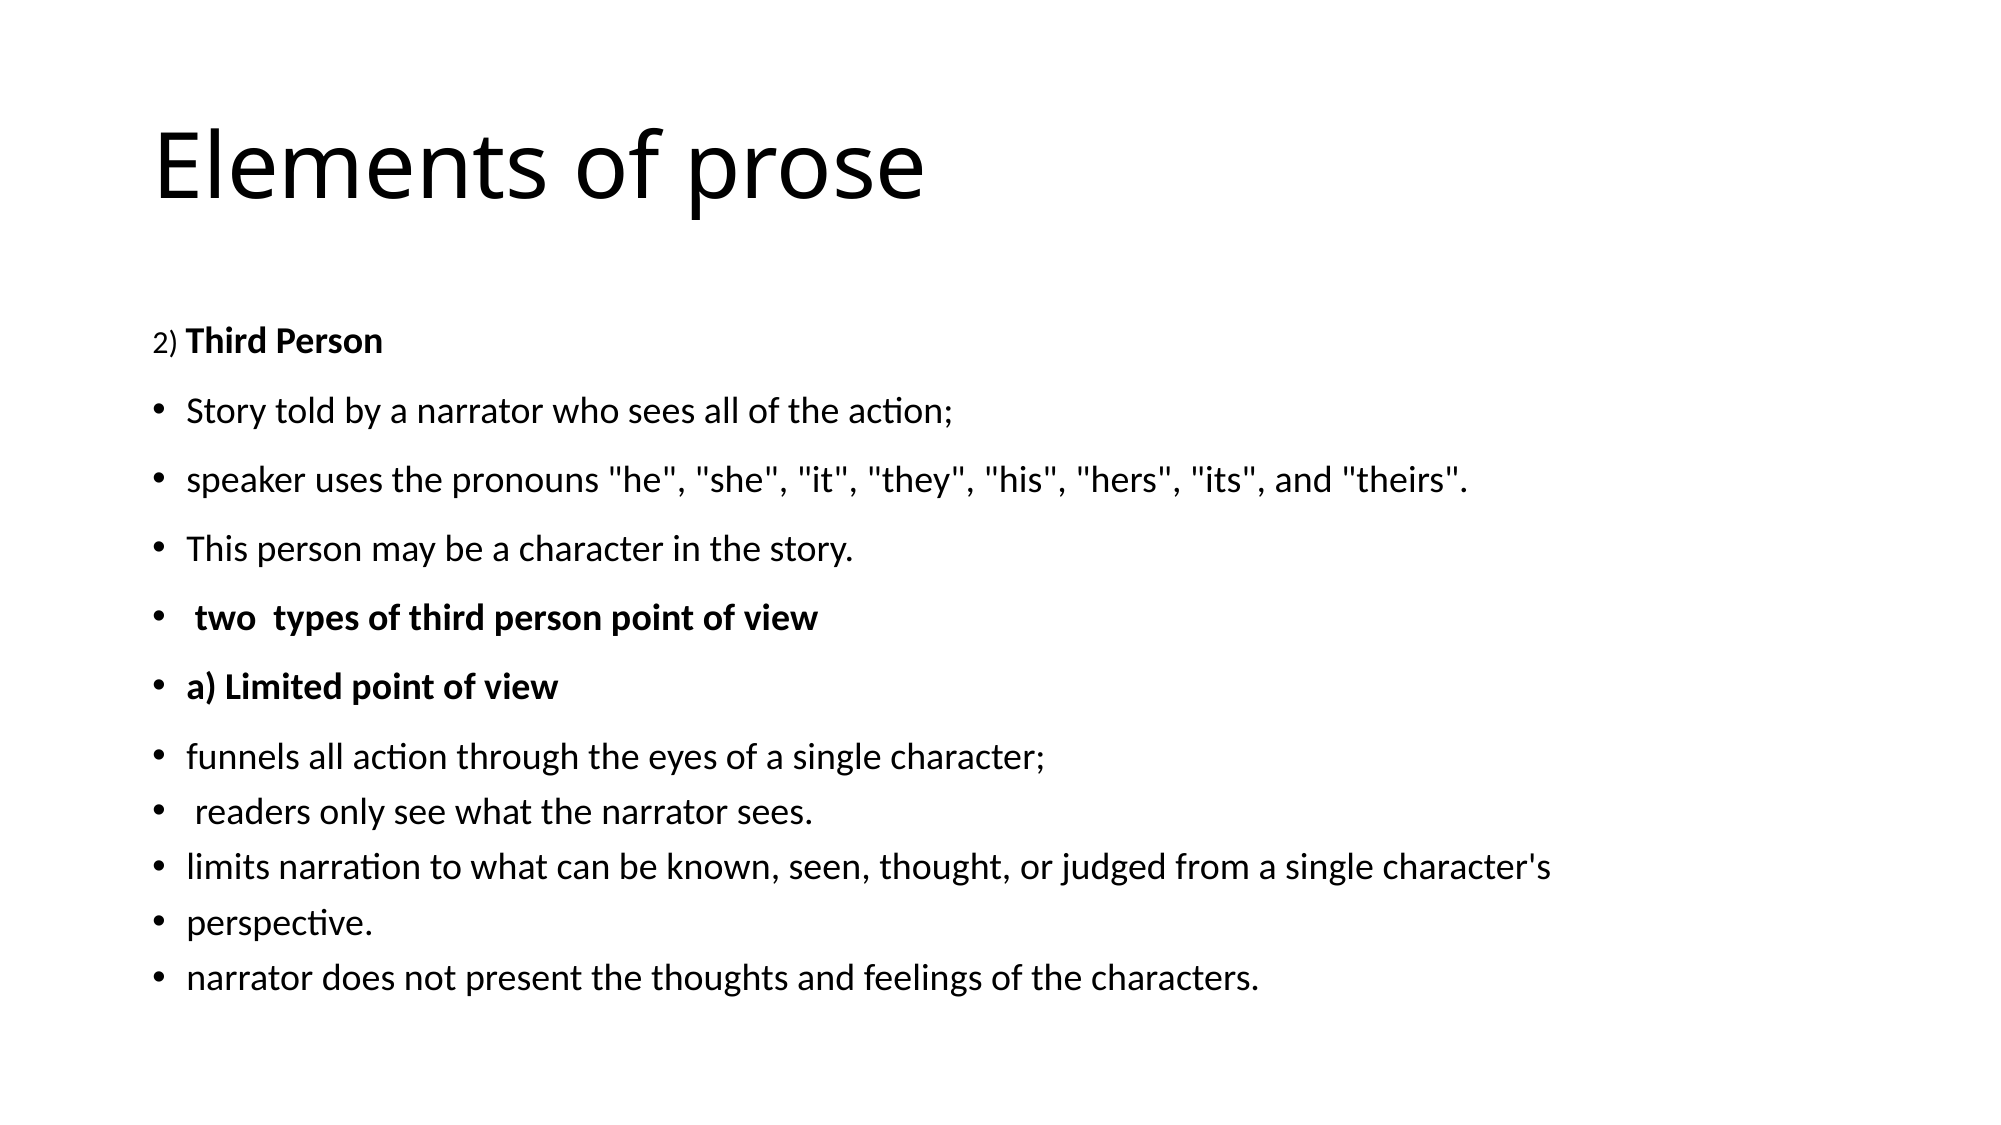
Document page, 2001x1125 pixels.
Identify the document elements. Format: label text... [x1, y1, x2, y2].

list 2) Third Person Story told by a narrator who sees all of the action; speaker uses the pronouns "he", "she", "it", "they", "his", "hers", "its", and "theirs". This person may be a character in the story. two types of third person point of view a) Limited point of view funnels all action through the eyes of a single character; readers only see what the narrator sees. limits narration to what can be known, seen, thought, or judged from a single character's perspective. narrator does not present the thoughts and feelings of the characters. [137, 299, 1863, 1014]
title Elements of prose [137, 59, 1863, 278]
